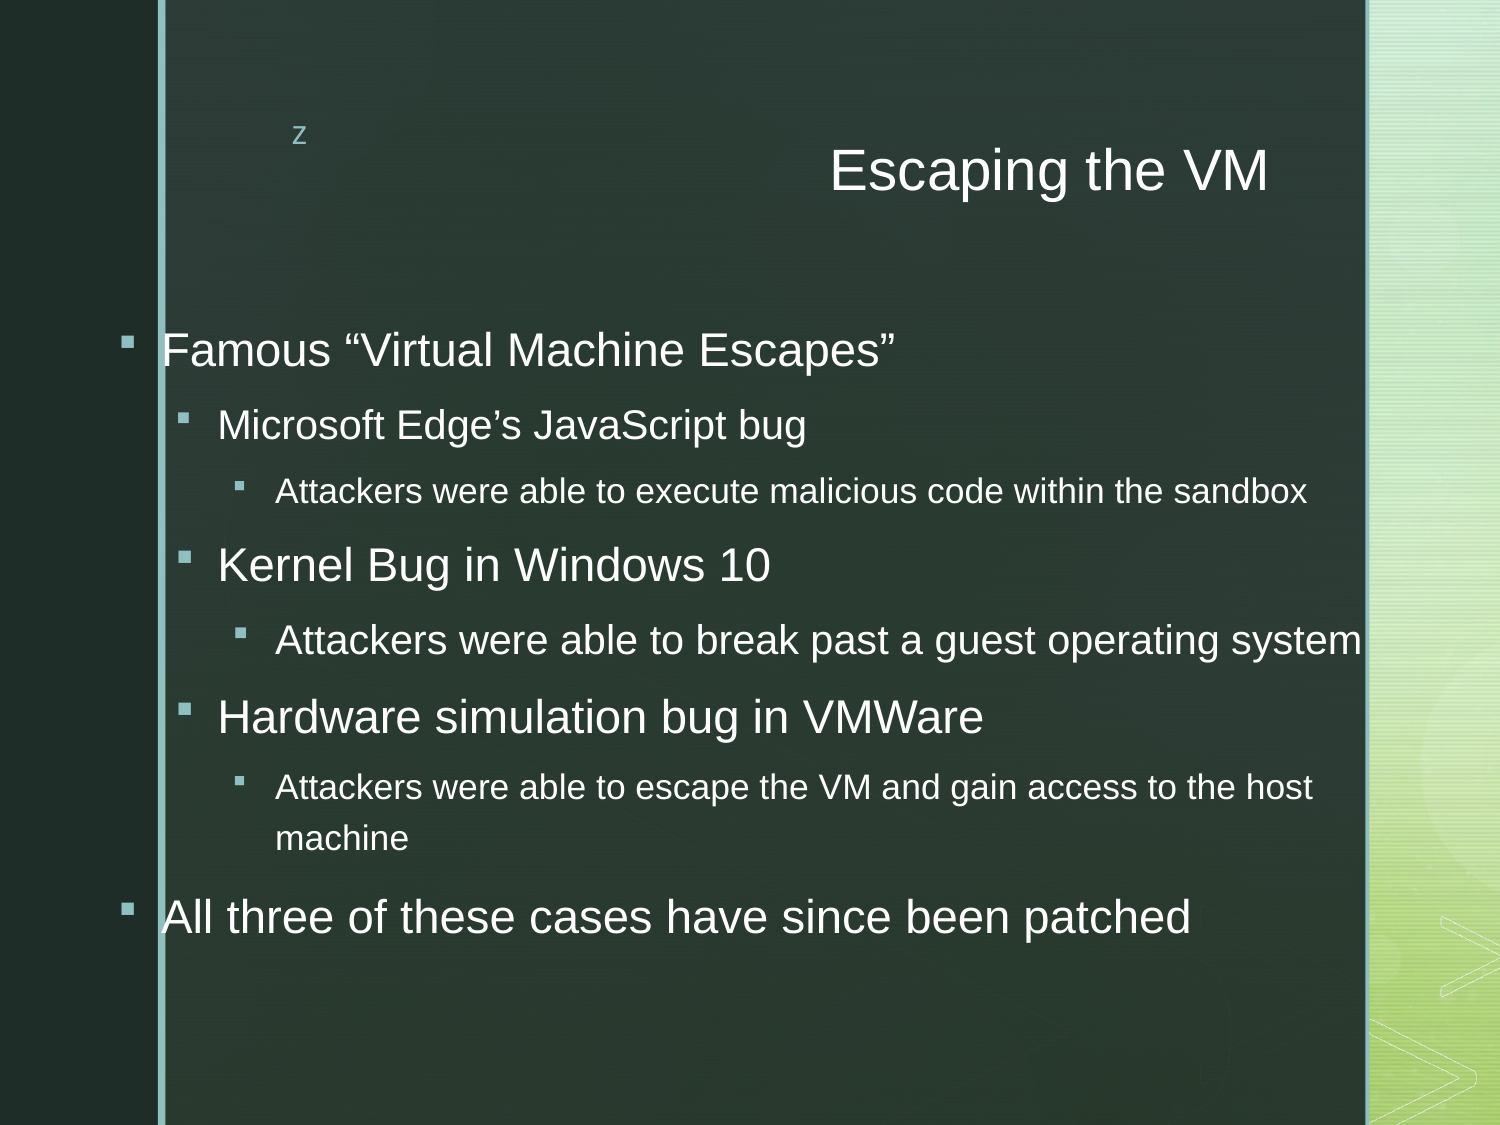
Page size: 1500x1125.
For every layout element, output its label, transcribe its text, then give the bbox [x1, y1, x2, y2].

title Escaping the VM [321, 132, 1286, 299]
list Famous “Virtual Machine Escapes” Microsoft Edge’s JavaScript bug Attackers were able to execute malicious code within the sandbox Kernel Bug in Windows 10 Attackers were able to break past a guest operating system Hardware simulation bug in VMWare Attackers were able to escape the VM and gain access to the host machine All three of these cases have since been patched [103, 299, 1452, 952]
picture [1370, 0, 1500, 1125]
